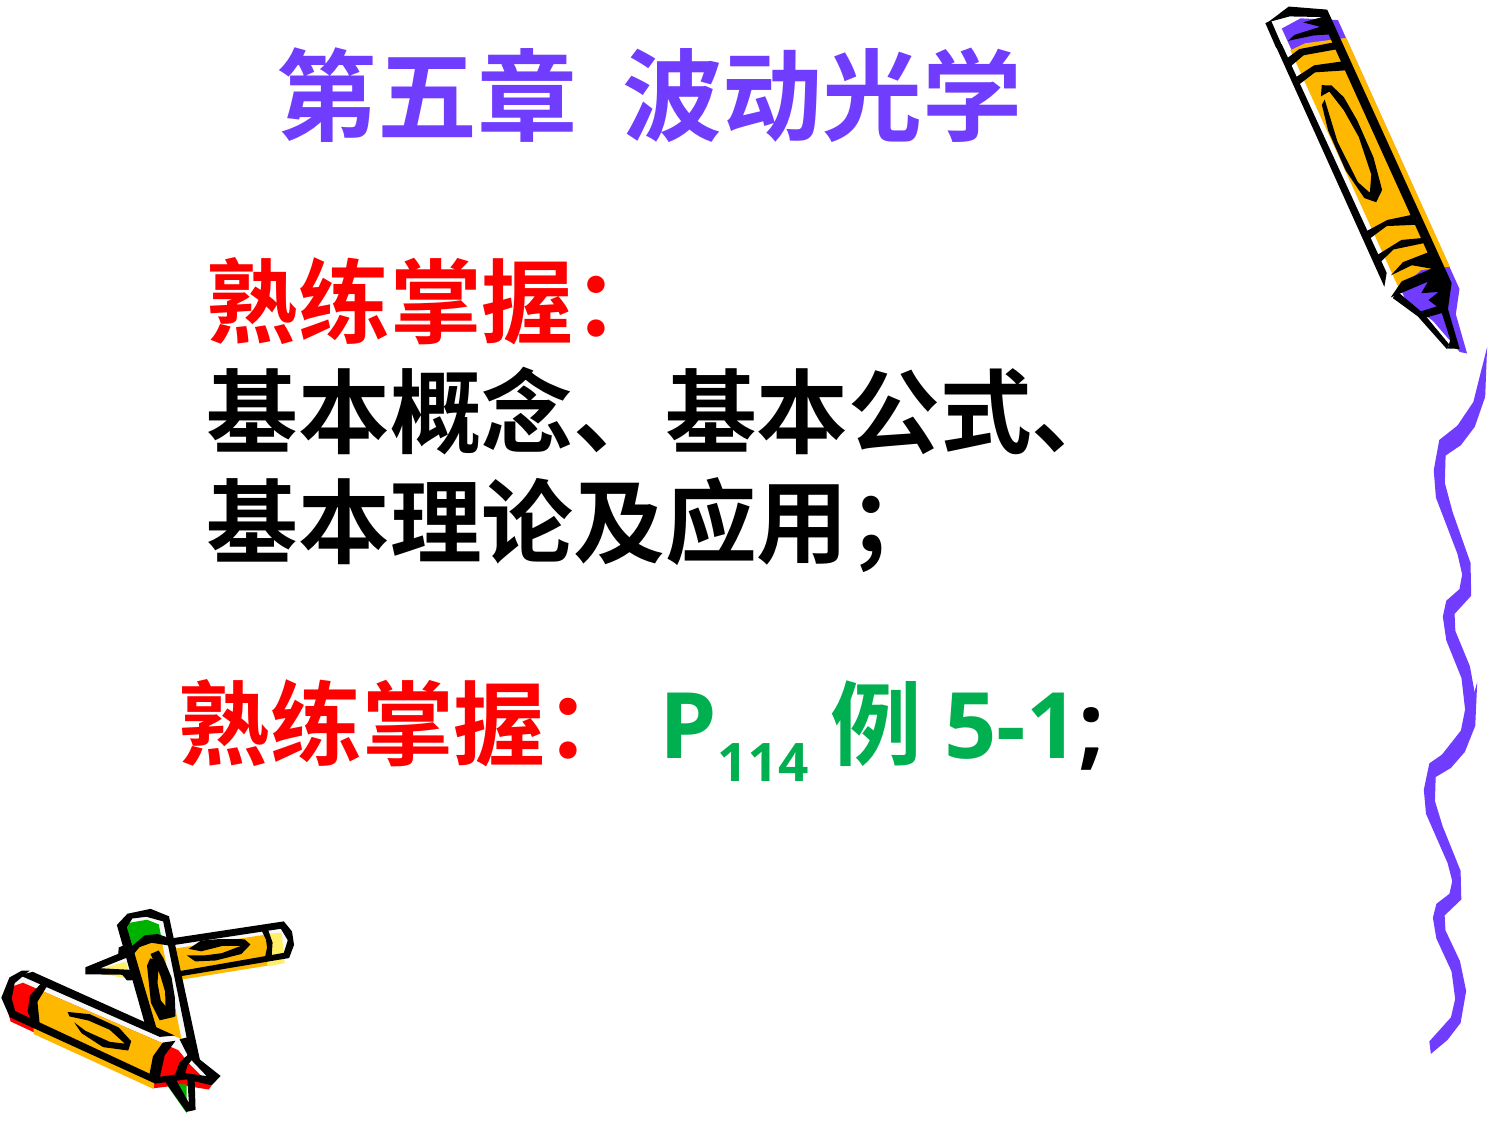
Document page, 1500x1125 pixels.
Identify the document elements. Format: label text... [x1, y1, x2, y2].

text_box 第五章 波动光学 [124, 26, 1313, 161]
text_box 熟练掌握：P114例5-1; [164, 659, 1121, 800]
text_box 熟练掌握： 基本概念、基本公式、 基本理论及应用； [191, 237, 1139, 583]
